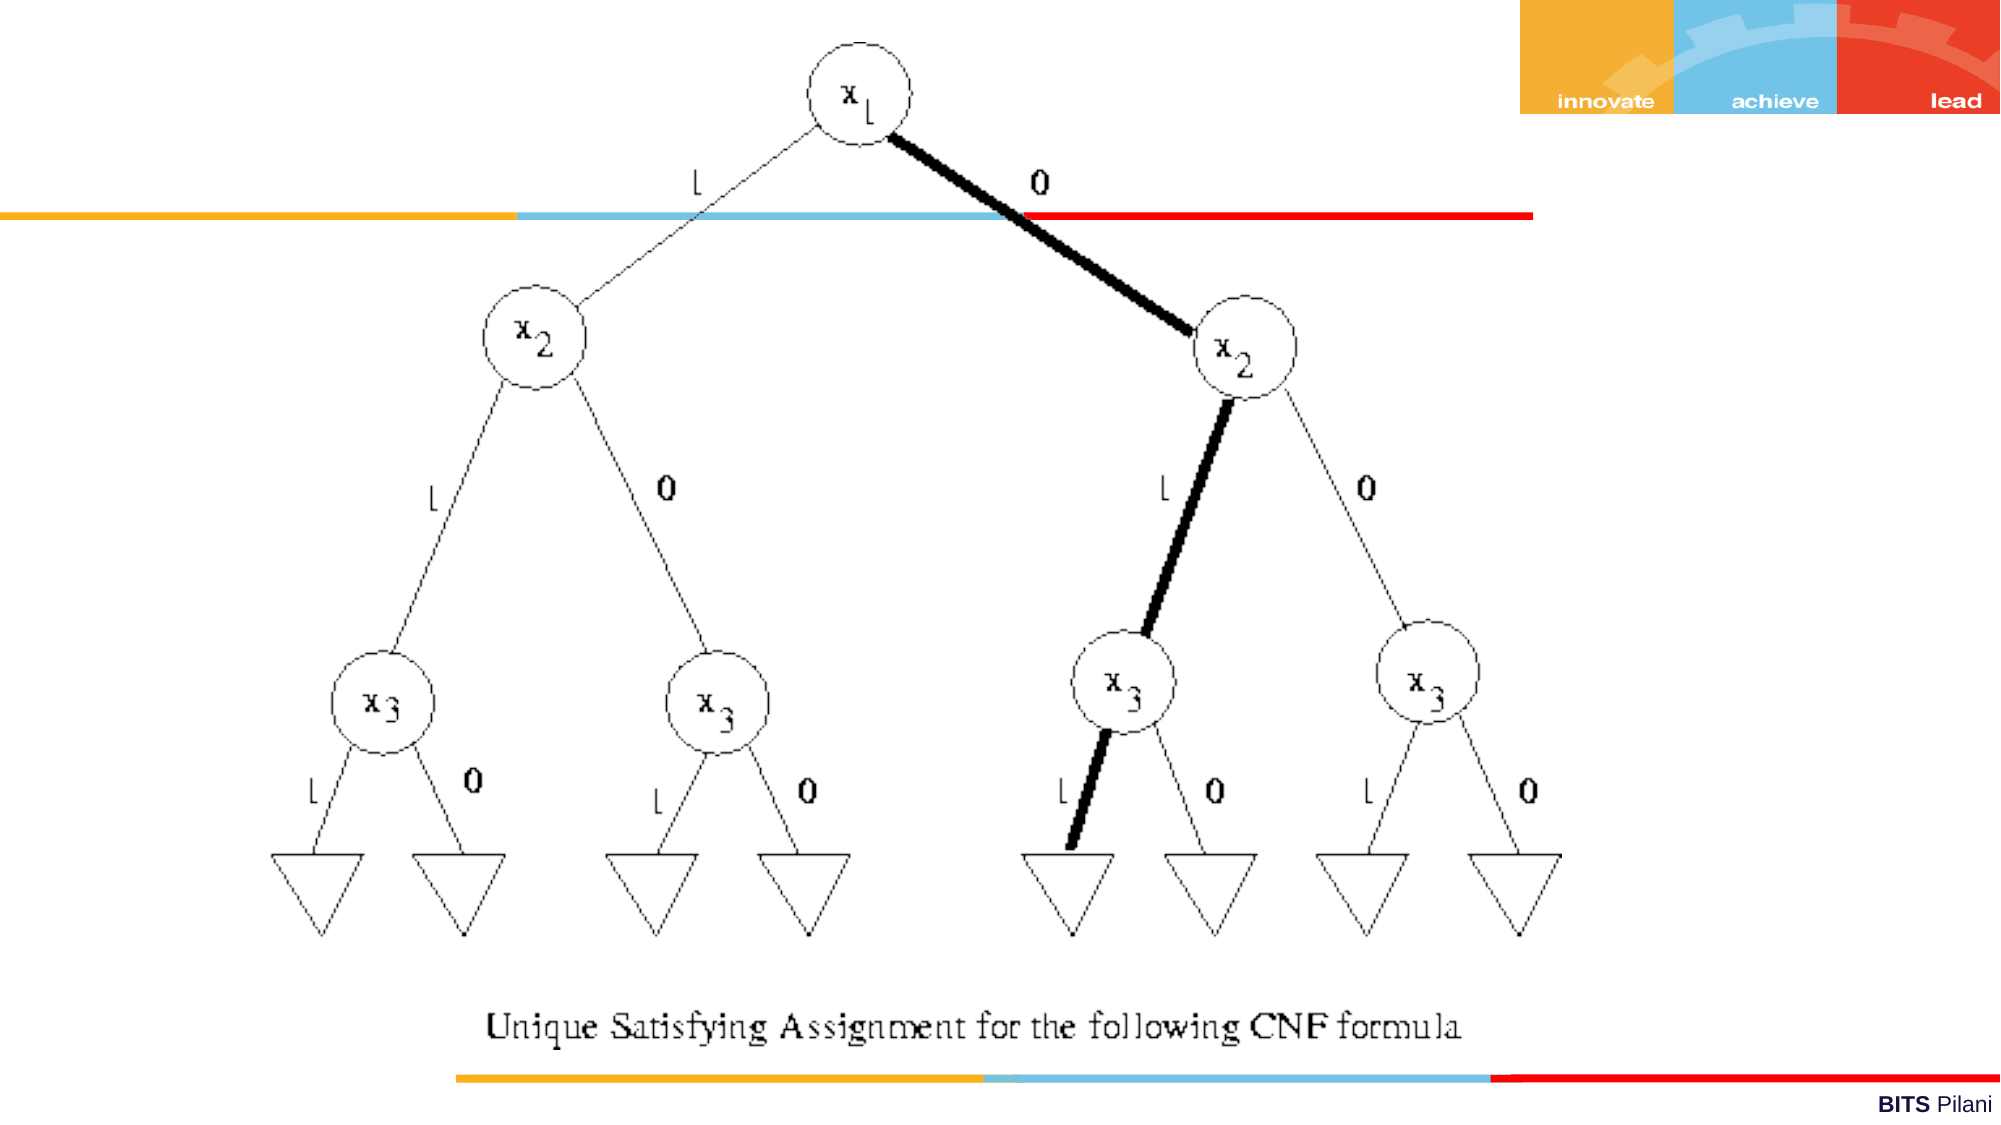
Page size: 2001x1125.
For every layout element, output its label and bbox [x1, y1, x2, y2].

picture [268, 0, 2000, 1051]
